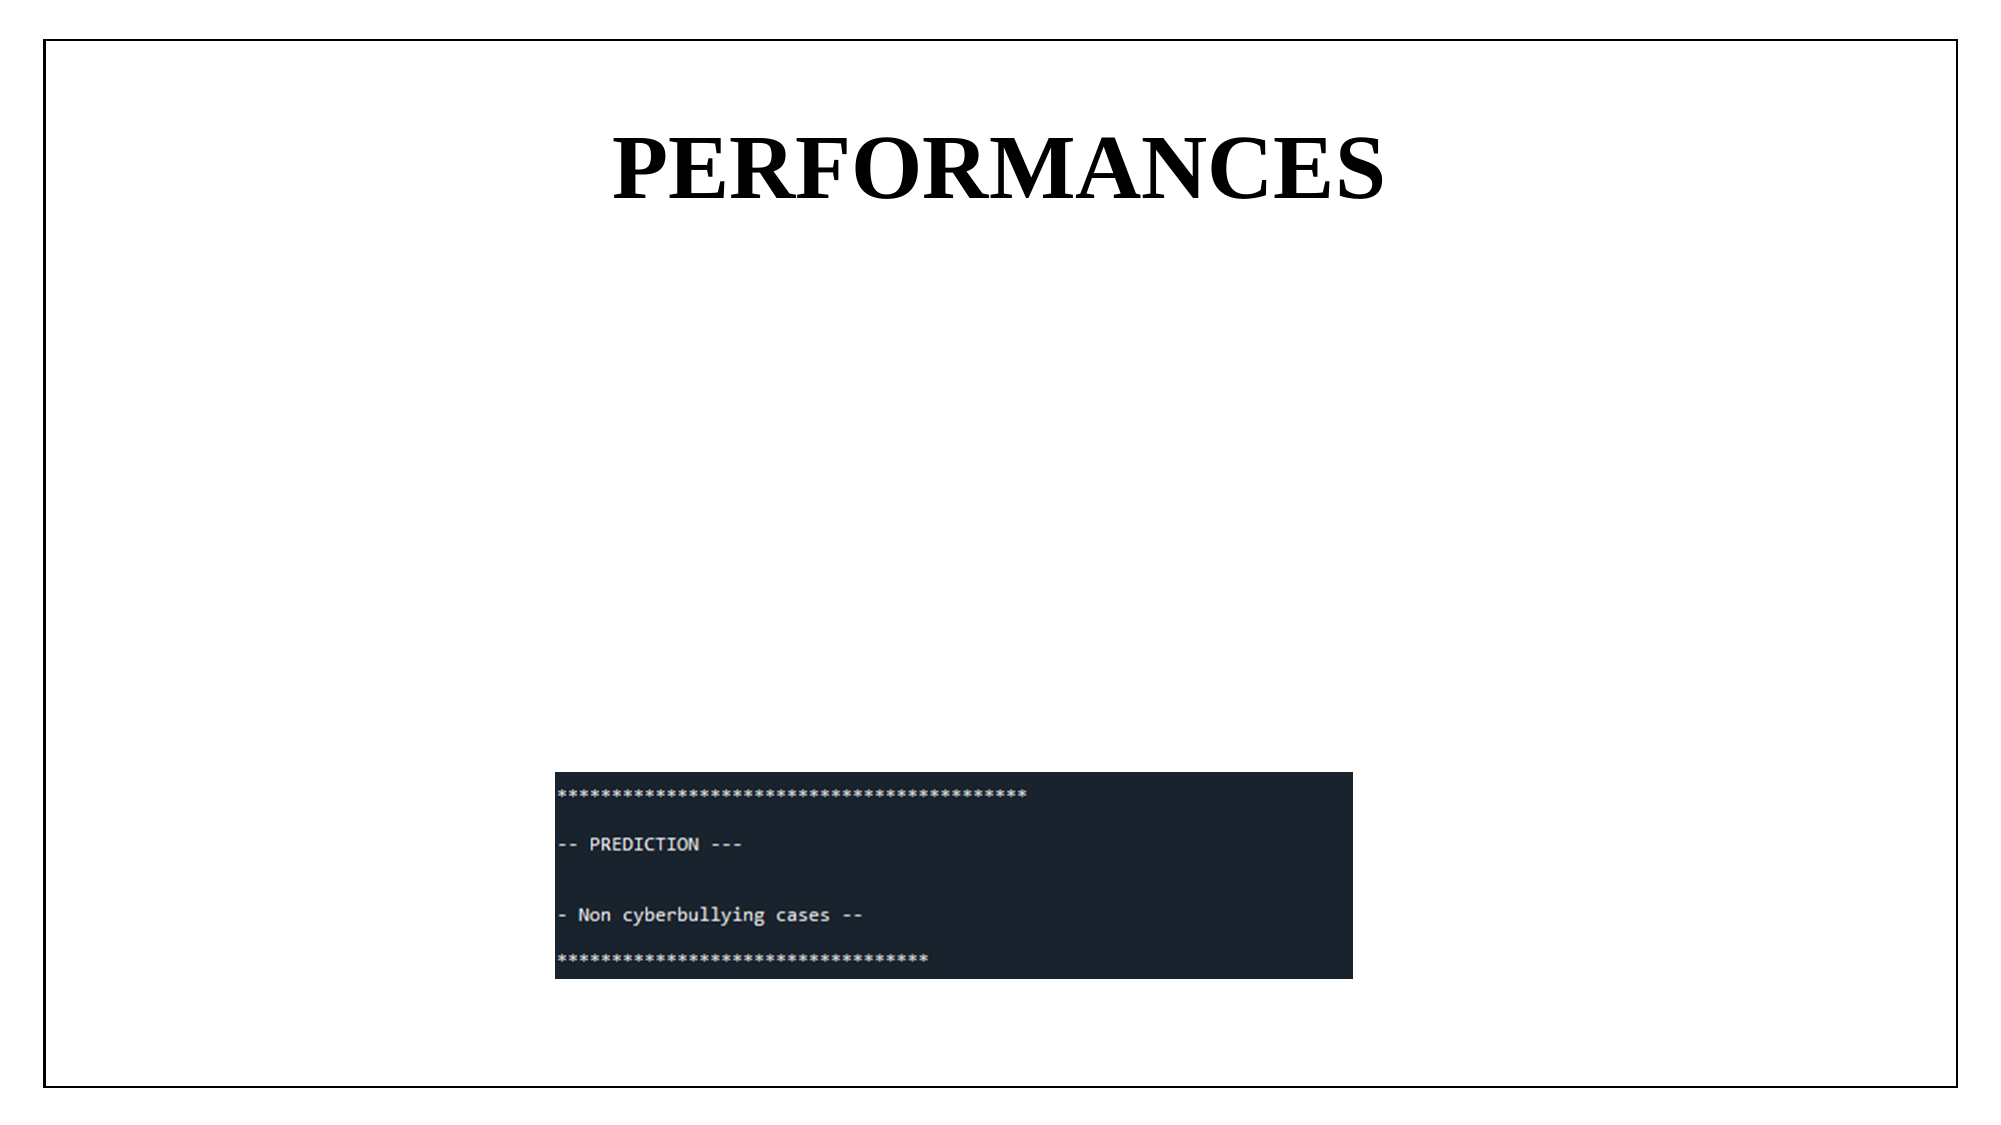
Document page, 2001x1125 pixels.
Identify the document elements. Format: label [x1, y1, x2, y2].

picture [554, 772, 1353, 979]
text_box [43, 39, 1958, 1088]
